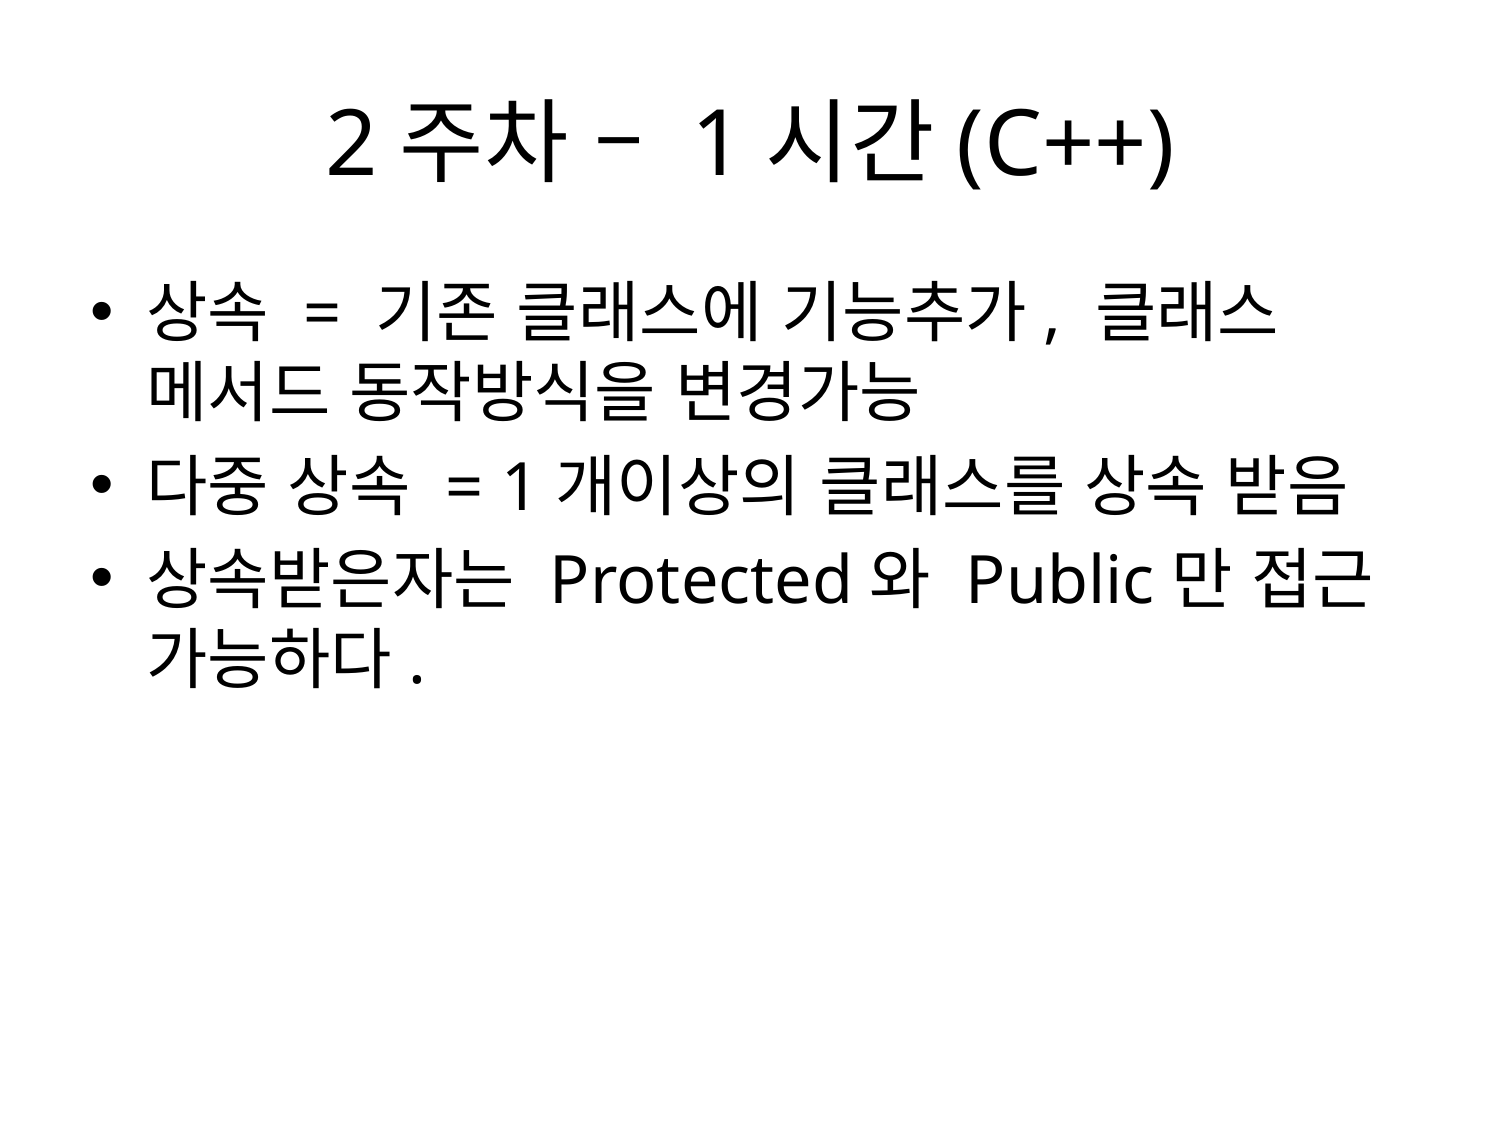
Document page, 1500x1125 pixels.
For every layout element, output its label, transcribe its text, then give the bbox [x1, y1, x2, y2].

list 상속 = 기존 클래스에 기능추가, 클래스 메서드 동작방식을 변경가능 다중 상속 = 1개이상의 클래스를 상속 받음 상속받은자는 Protected와 Public만 접근 가능하다. [75, 262, 1425, 1005]
title 2주차 – 1시간(C++) [75, 45, 1425, 233]
